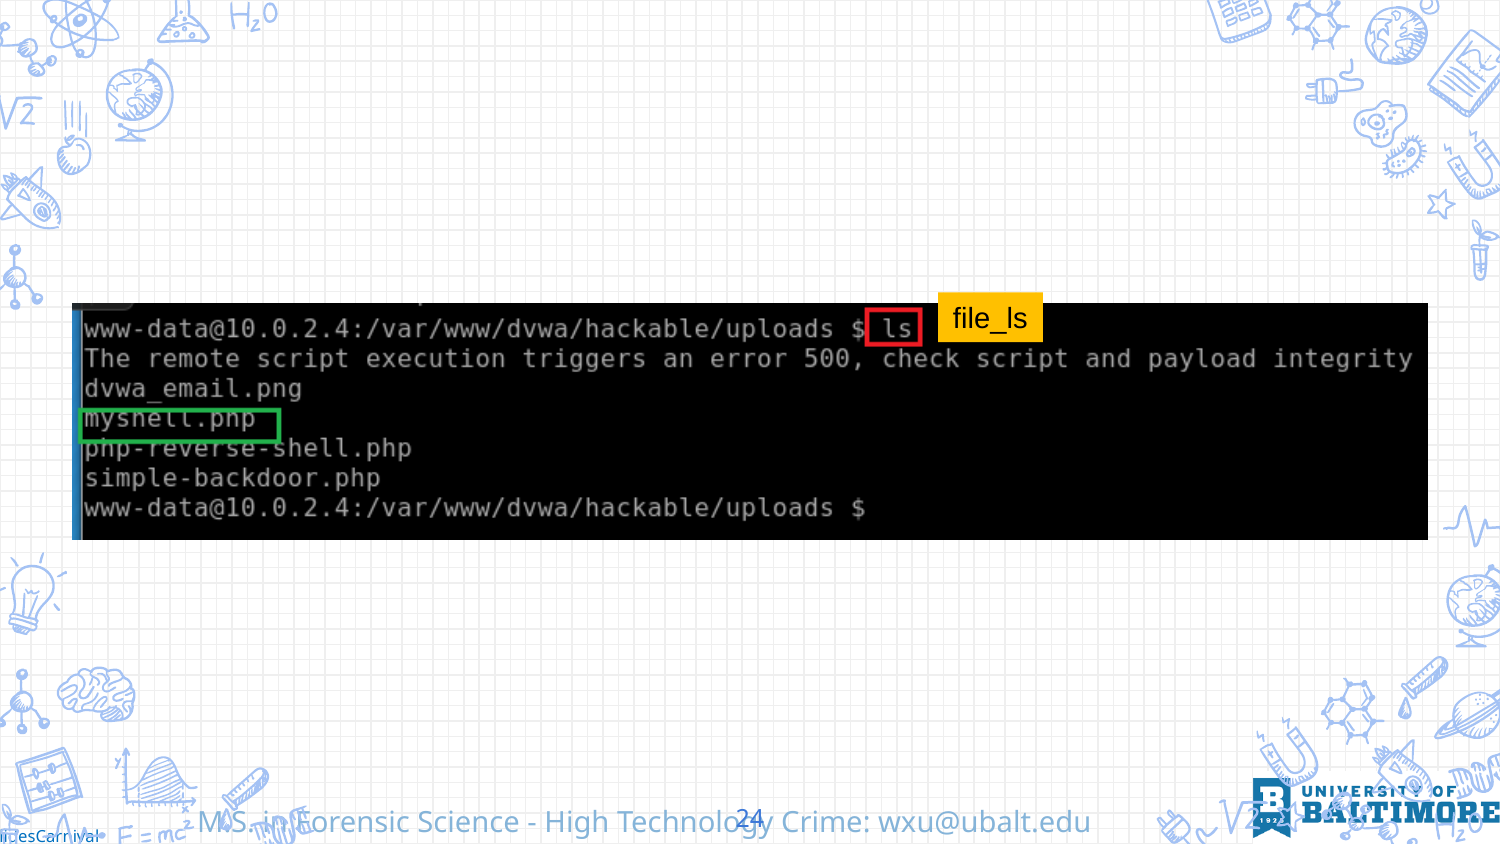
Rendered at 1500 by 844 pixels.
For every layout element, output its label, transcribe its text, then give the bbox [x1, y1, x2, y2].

picture [1253, 771, 1500, 844]
picture [1471, 771, 1479, 786]
picture [1481, 771, 1489, 788]
picture [1283, 771, 1308, 783]
picture [72, 303, 1428, 541]
picture [1342, 796, 1349, 806]
text_box file_ls [938, 292, 1043, 302]
picture [1479, 779, 1483, 790]
picture [1388, 823, 1396, 835]
slide_number 24 [705, 796, 795, 844]
picture [1381, 771, 1421, 792]
picture [1405, 773, 1430, 800]
picture [1354, 819, 1361, 827]
picture [1375, 780, 1390, 791]
picture [1408, 786, 1417, 792]
